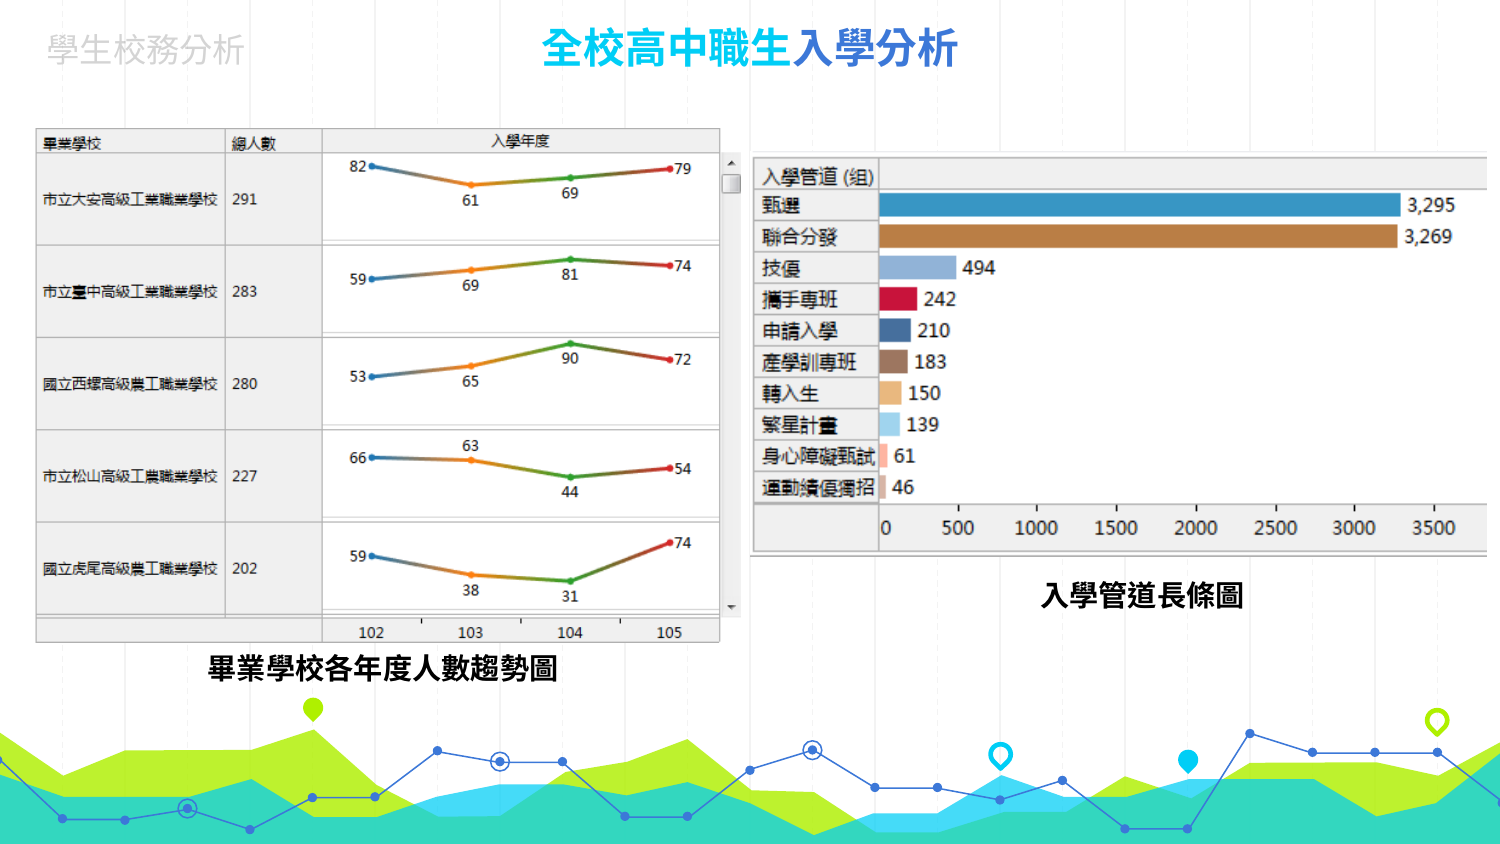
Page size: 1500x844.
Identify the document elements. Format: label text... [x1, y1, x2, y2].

text_box 入學管道長條圖 [972, 570, 1313, 621]
text_box 畢業學校各年度人數趨勢圖 [146, 651, 620, 693]
picture [31, 128, 741, 643]
text_box 學生校務分析 [32, 21, 333, 77]
picture [750, 151, 1487, 557]
title 全校高中職生入學分析 [176, 0, 1325, 88]
